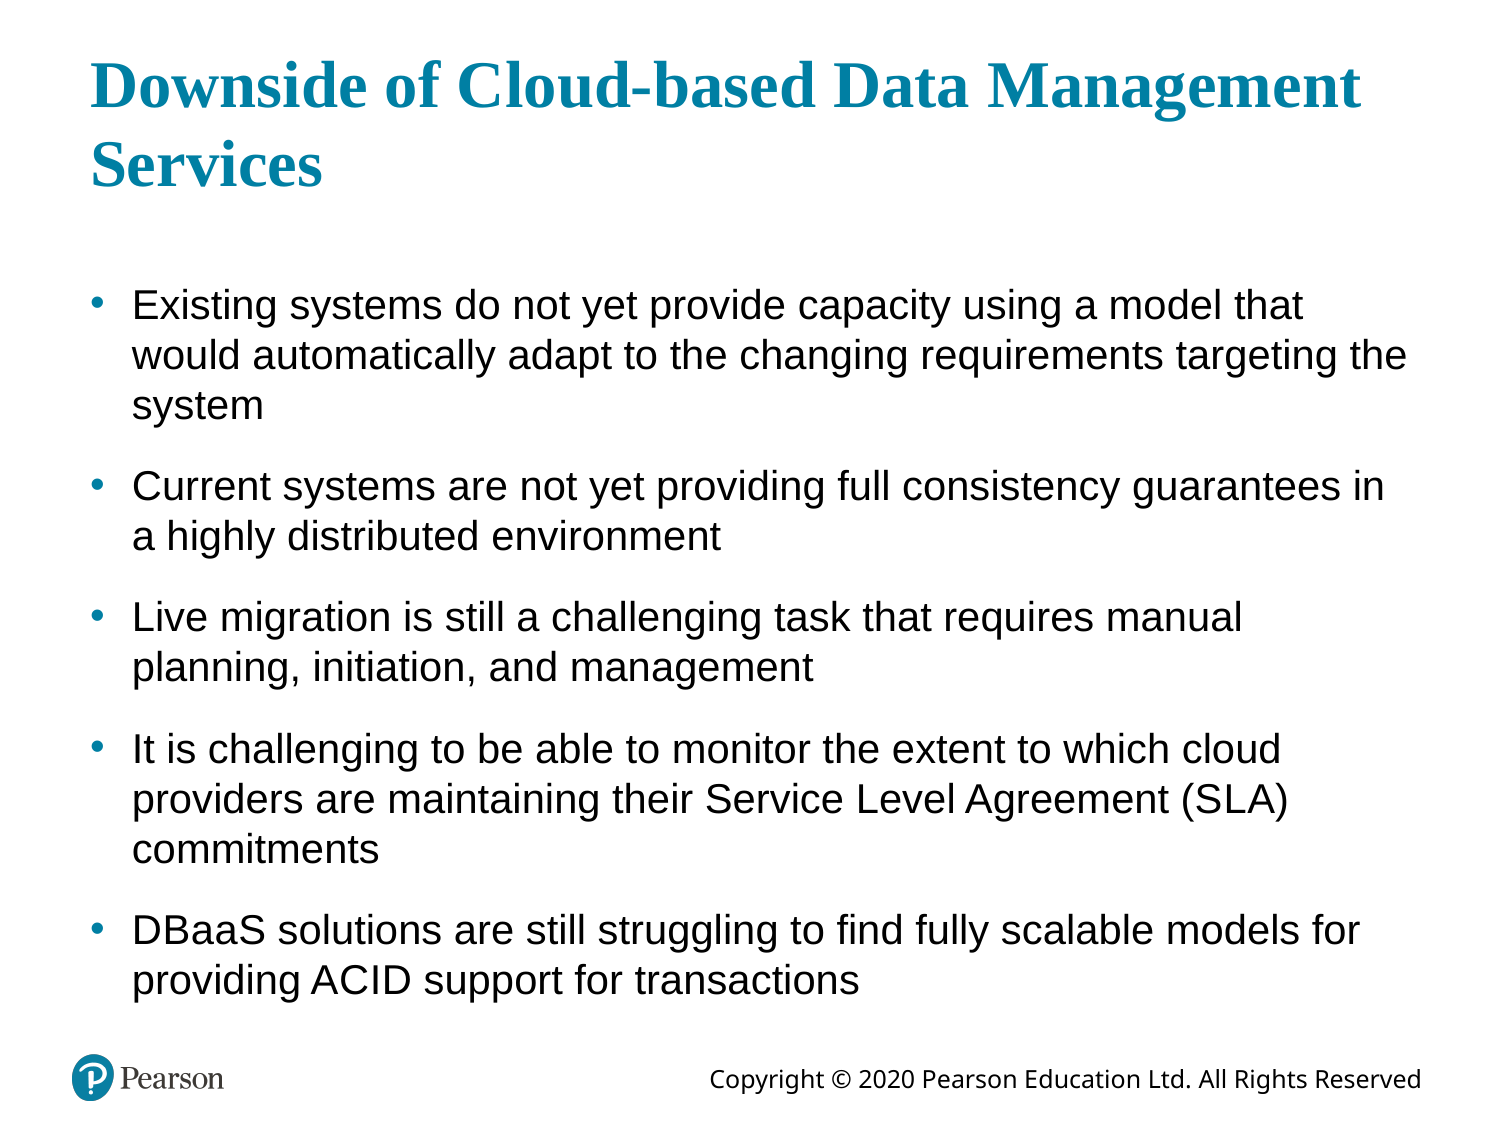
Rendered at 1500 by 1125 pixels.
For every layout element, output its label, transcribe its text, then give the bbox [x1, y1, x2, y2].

picture [80, 1063, 106, 1088]
picture [72, 1087, 83, 1101]
picture [98, 1054, 224, 1101]
title Downside of Cloud-based Data Management Services [75, 35, 1425, 216]
list Existing systems do not yet provide capacity using a model that would automatically adapt to the changing requirements targeting the system Current systems are not yet providing full consistency guarantees in a highly distributed environment Live migration is still a challenging task that requires manual planning, initiation, and management It is challenging to be able to monitor the extent to which cloud providers are maintaining their Service Level Agreement (S L A) commitments D B a a S solutions are still struggling to find fully scalable models for providing A C I D support for transactions [75, 262, 1425, 1005]
picture [72, 1054, 88, 1070]
